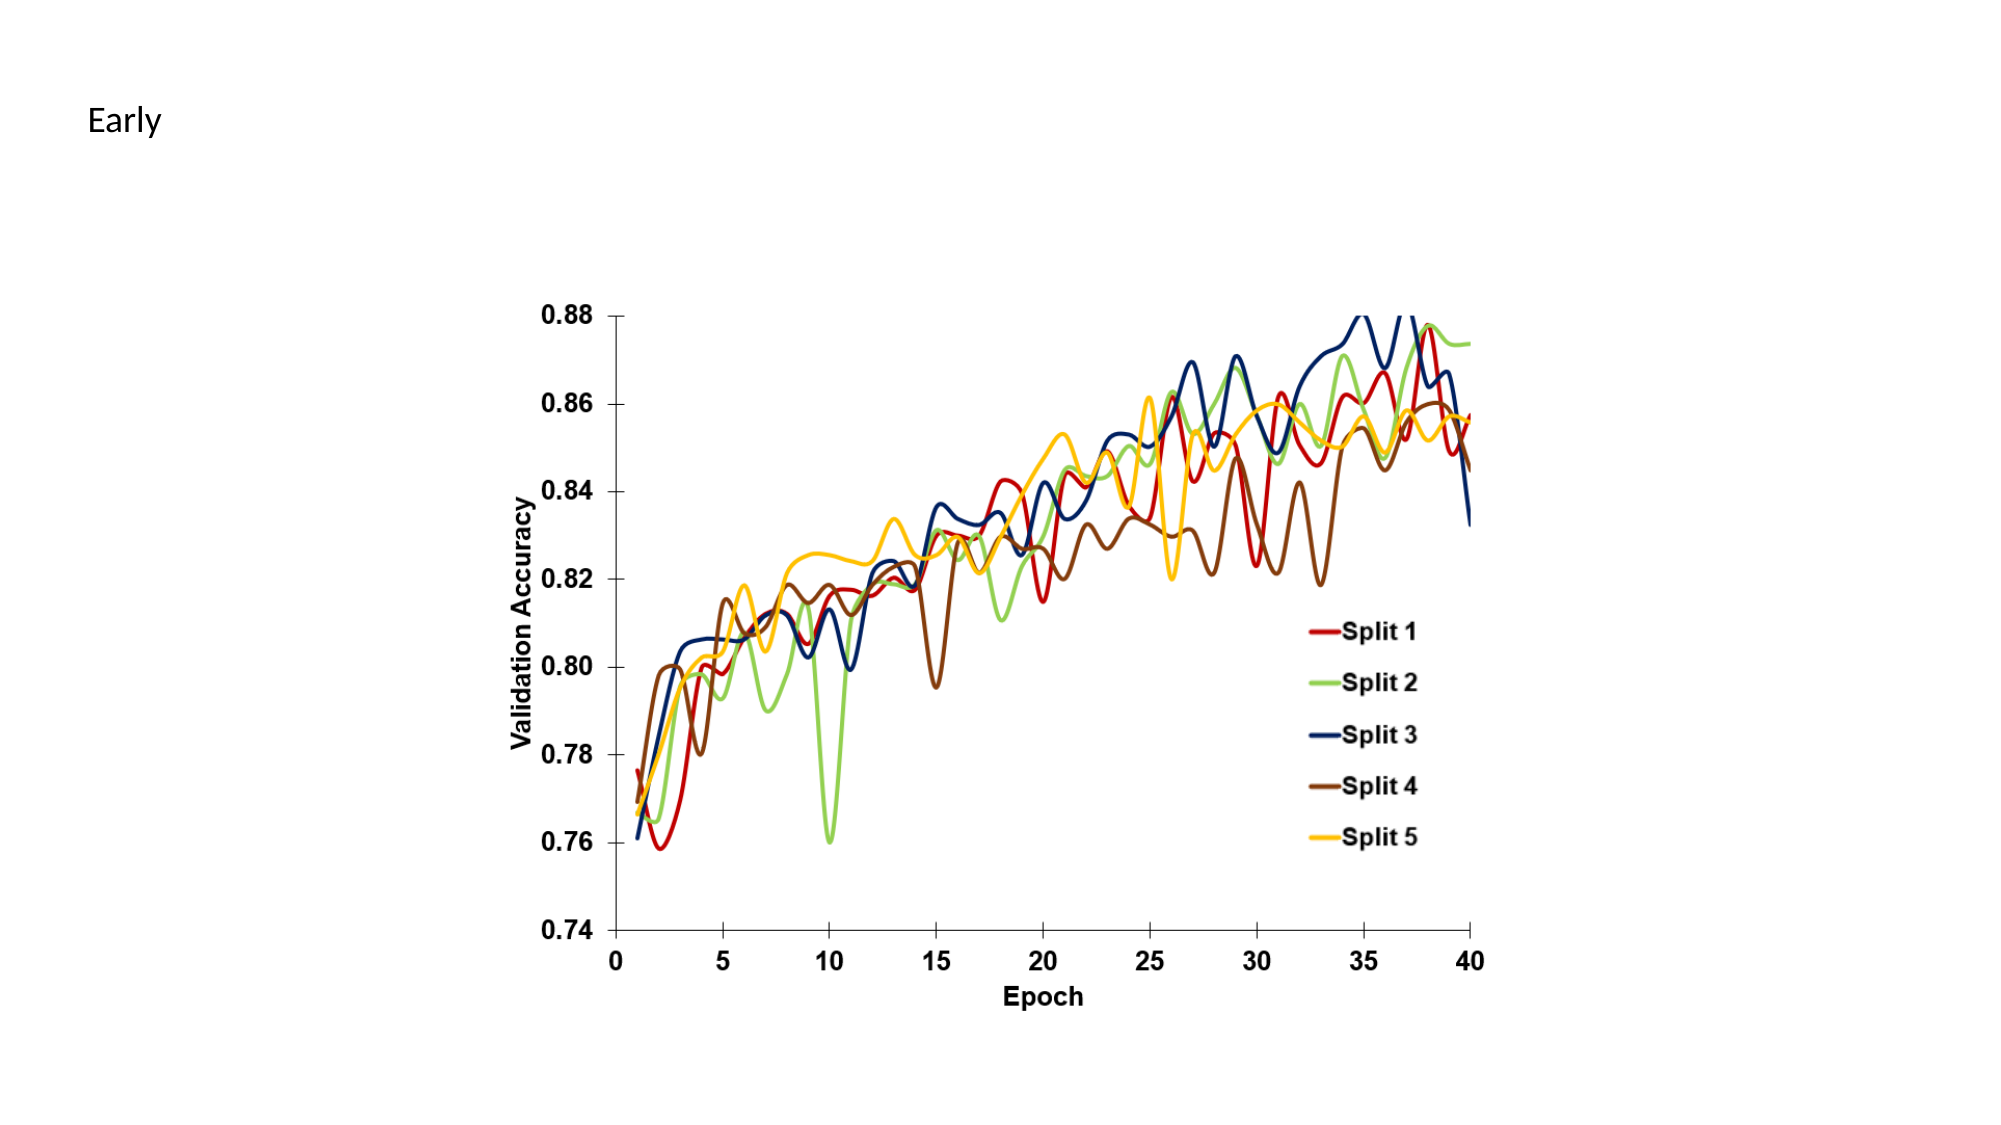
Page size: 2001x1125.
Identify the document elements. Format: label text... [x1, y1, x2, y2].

picture [1303, 612, 1436, 857]
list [492, 299, 1508, 1014]
text_box Early [72, 87, 1123, 148]
